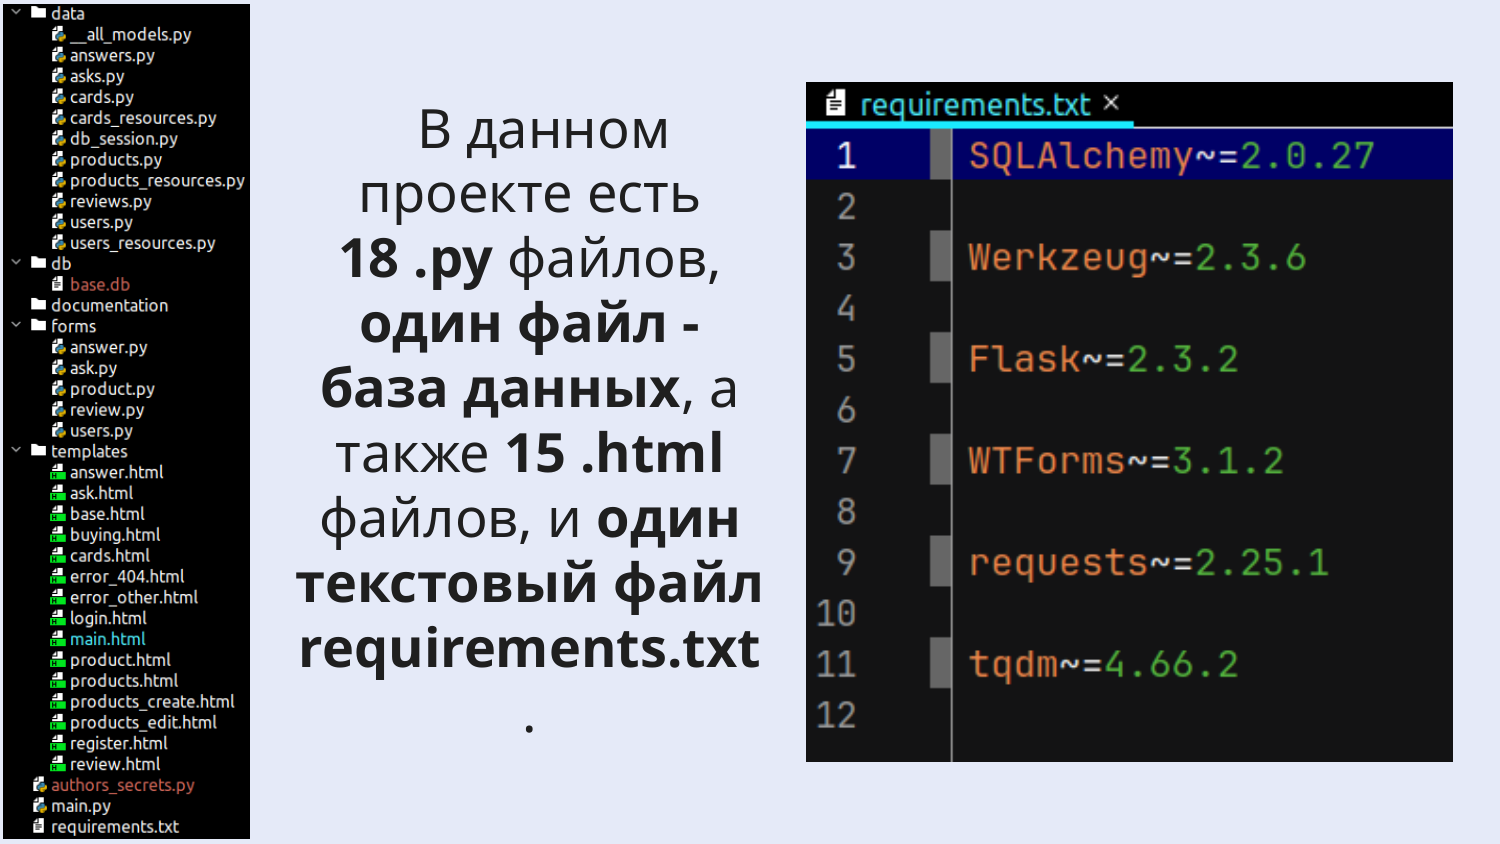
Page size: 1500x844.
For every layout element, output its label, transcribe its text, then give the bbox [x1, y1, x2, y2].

picture [3, 4, 250, 840]
text_box В данном проекте есть 18 .py файлов, один файл - база данных, а также 15 .html файлов, и один текстовый файл requirements.txt . [279, 26, 781, 811]
picture [806, 81, 1453, 762]
